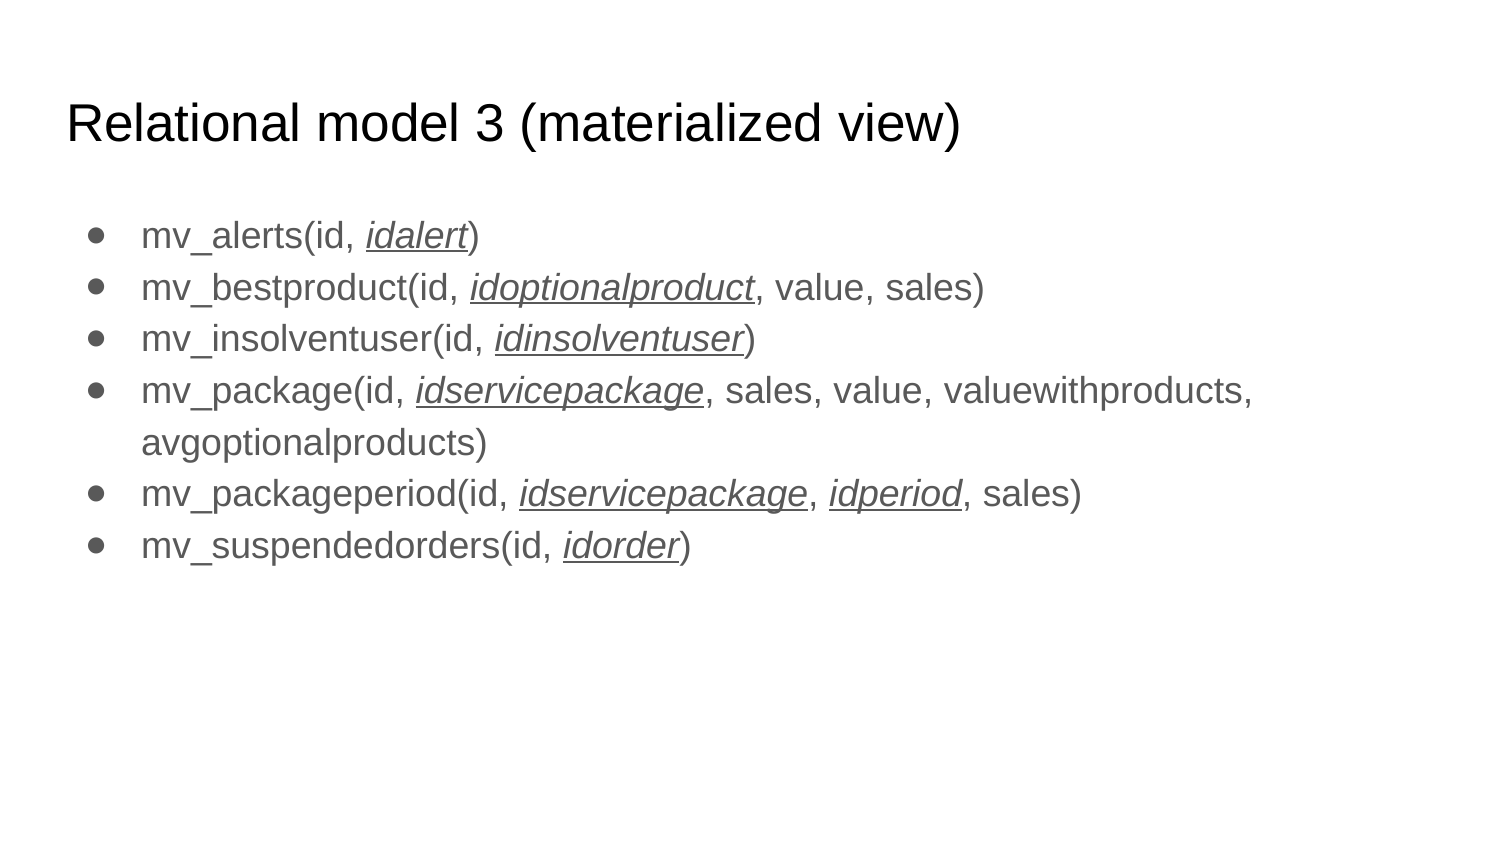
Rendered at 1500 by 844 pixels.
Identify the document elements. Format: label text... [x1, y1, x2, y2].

list mv_alerts(id, idalert) mv_bestproduct(id, idoptionalproduct, value, sales) mv_insolventuser(id, idinsolventuser) mv_package(id, idservicepackage, sales, value, valuewithproducts, avgoptionalproducts) mv_packageperiod(id, idservicepackage, idperiod, sales) mv_suspendedorders(id, idorder) [51, 189, 1449, 750]
title Relational model 3 (materialized view) [51, 72, 1449, 167]
